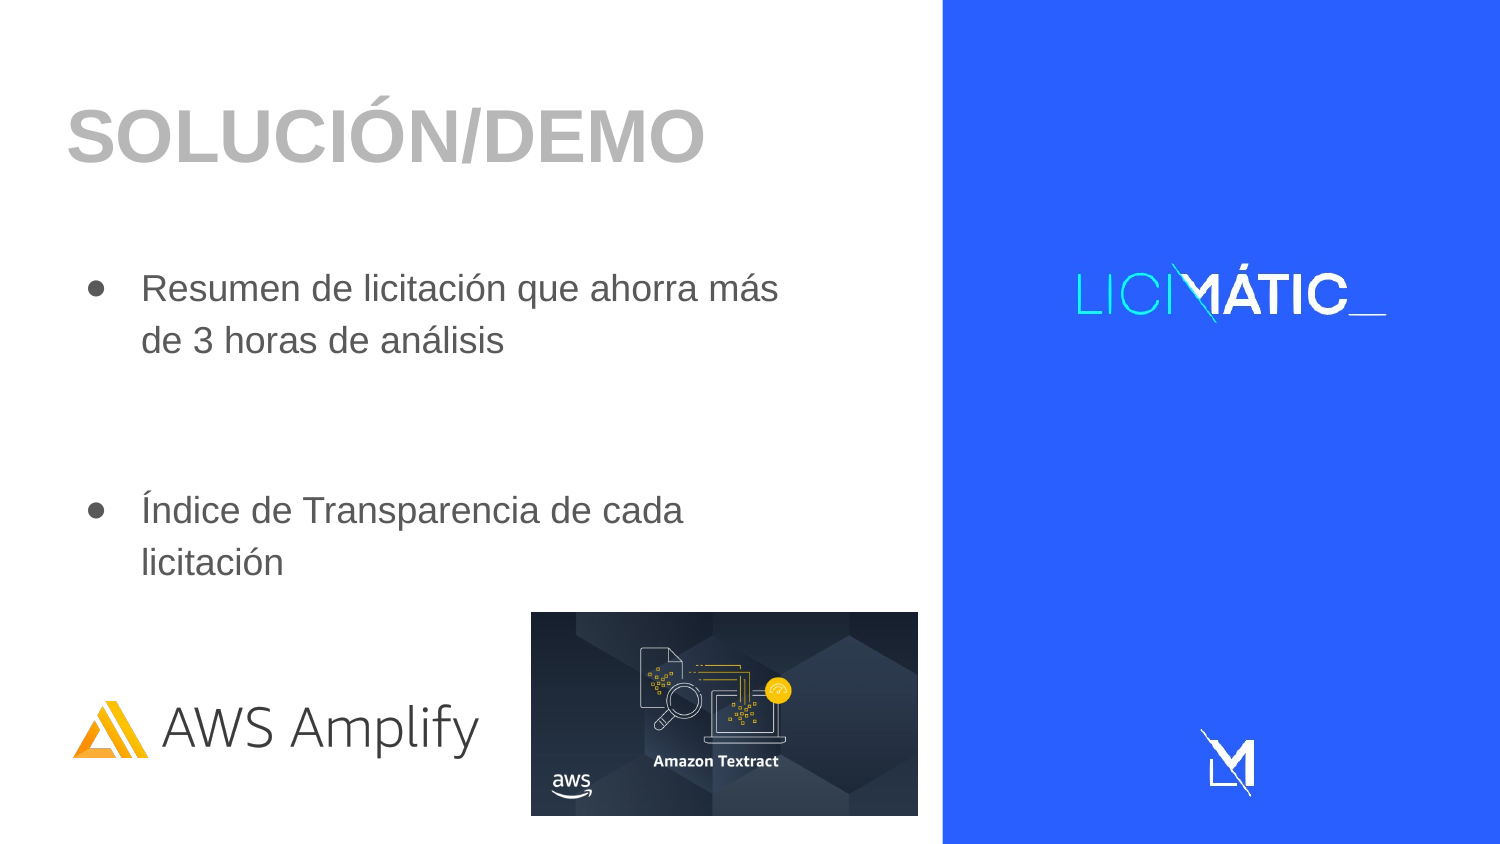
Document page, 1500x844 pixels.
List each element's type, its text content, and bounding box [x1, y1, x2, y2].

list Resumen de licitación que ahorra más de 3 horas de análisis Índice de Transparencia de cada licitación [51, 242, 844, 549]
picture [530, 612, 919, 816]
picture [942, 0, 1500, 844]
title SOLUCIÓN/DEMO [51, 72, 937, 167]
picture [73, 700, 479, 759]
